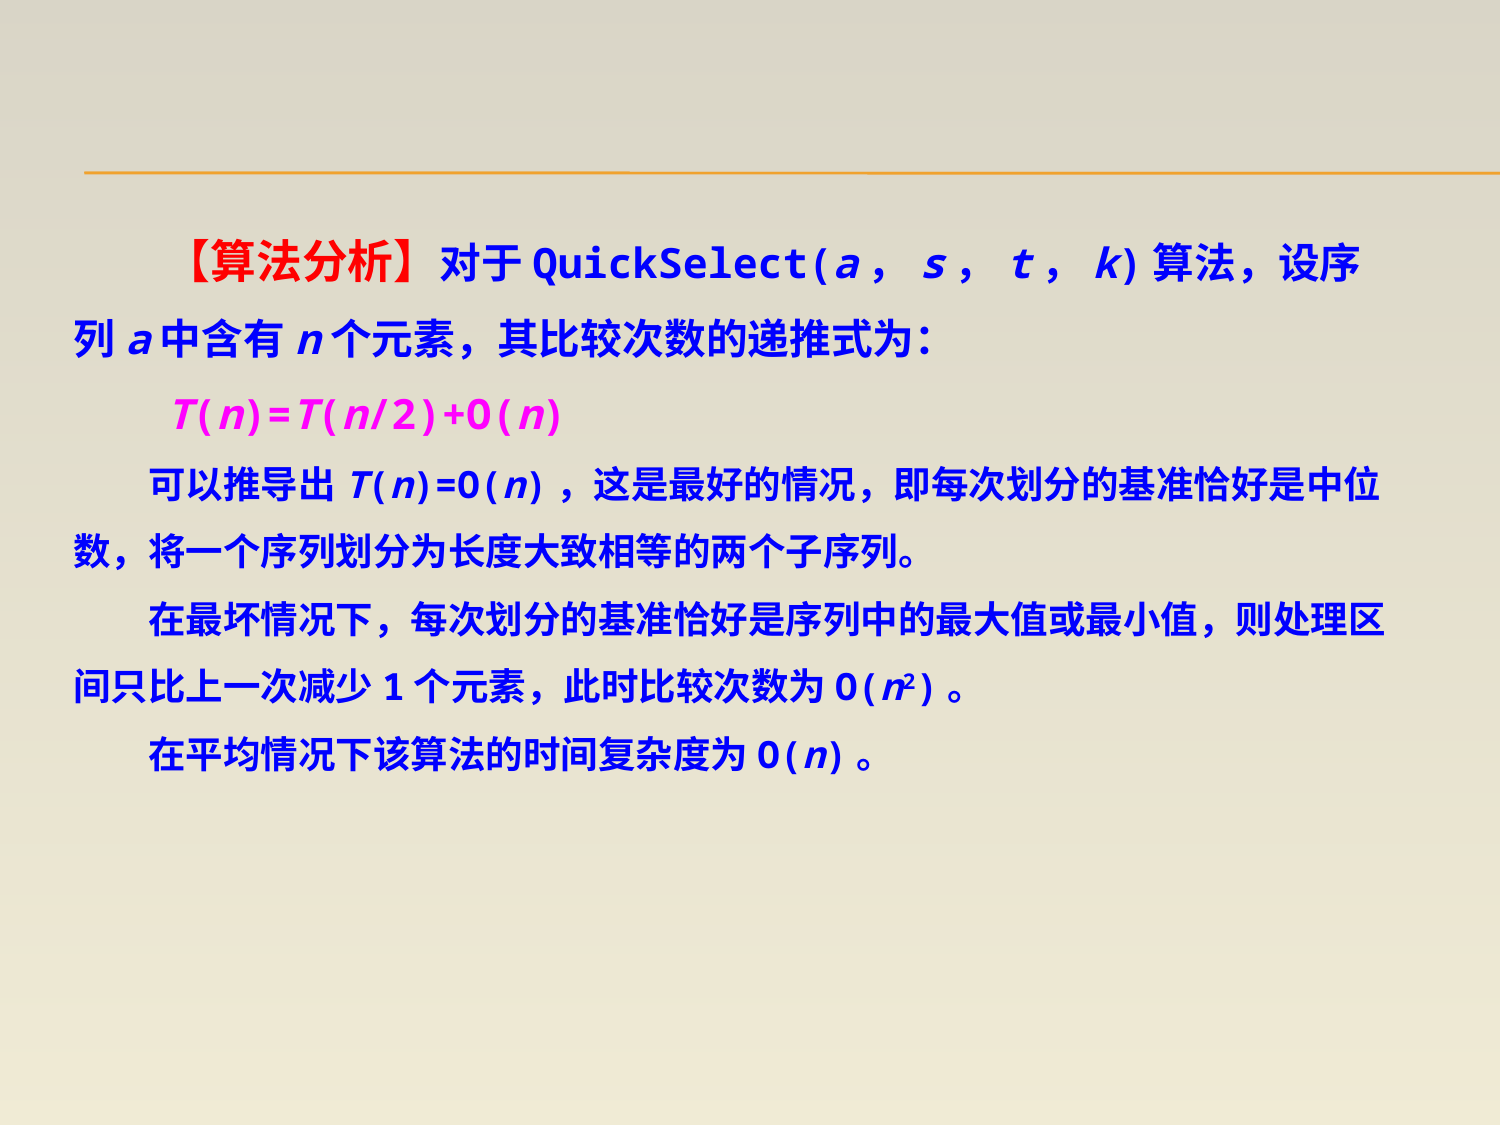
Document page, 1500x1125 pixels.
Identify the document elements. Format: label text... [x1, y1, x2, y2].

text_box 【算法分析】对于QuickSelect(a，s，t，k)算法，设序列a中含有n个元素，其比较次数的递推式为： T(n)=T(n/2)+O(n) 可以推导出T(n)=O(n)，这是最好的情况，即每次划分的基准恰好是中位数，将一个序列划分为长度大致相等的两个子序列。 在最坏情况下，每次划分的基准恰好是序列中的最大值或最小值，则处理区间只比上一次减少1个元素，此时比较次数为O(n2)。 在平均情况下该算法的时间复杂度为O(n)。 [58, 198, 1417, 783]
